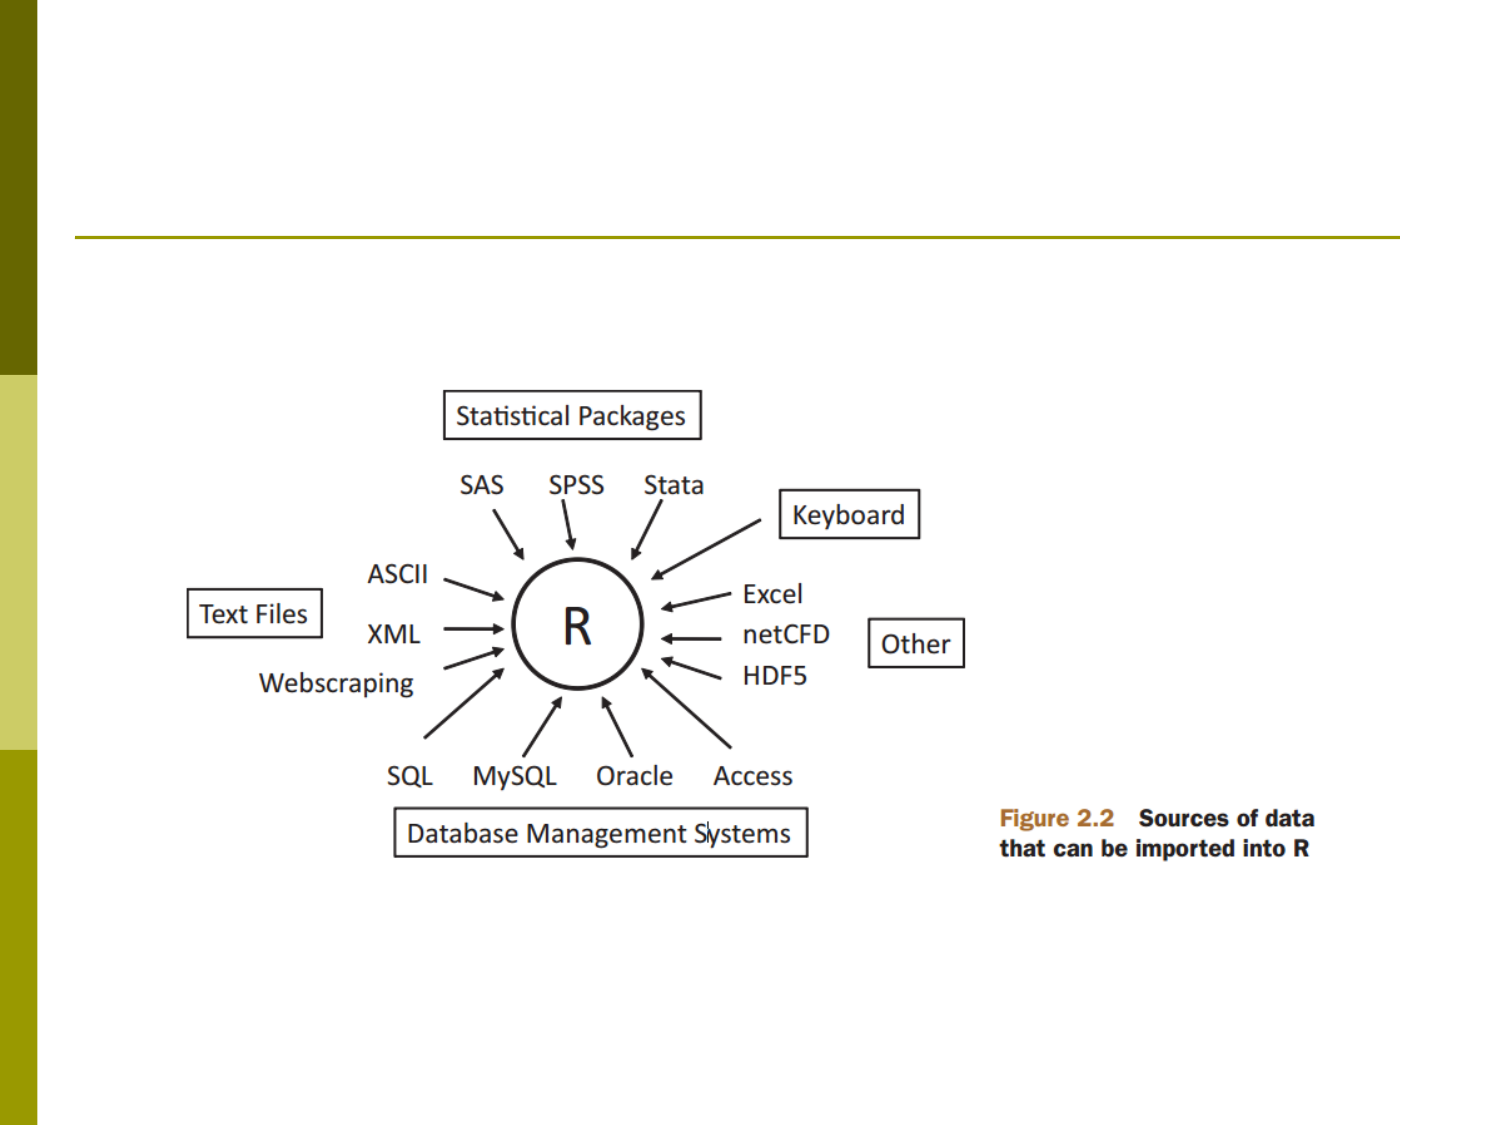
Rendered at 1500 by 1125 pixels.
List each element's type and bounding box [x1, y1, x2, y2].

list [158, 365, 1342, 903]
